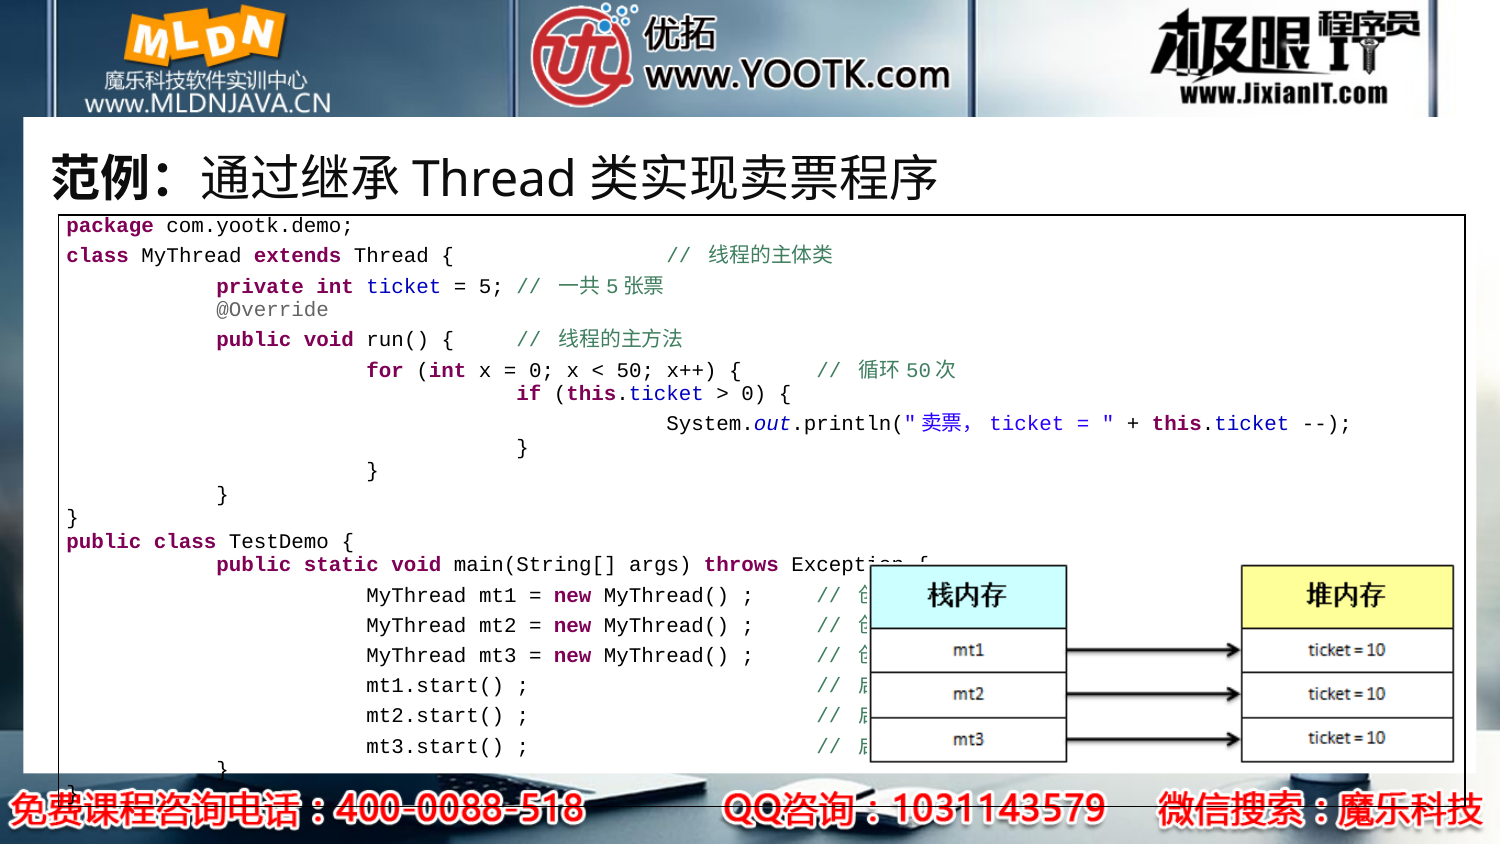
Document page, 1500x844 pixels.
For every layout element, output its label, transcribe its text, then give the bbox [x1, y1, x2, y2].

table_header package com.yootk.demo; class MyThread extends Thread { // 线程的主体类 private int ticket = 5; // 一共5张票 @Override public void run() { // 线程的主方法 for (int x = 0; x < 50; x++) { // 循环50次 if (this.ticket > 0) { System.out.println("卖票，ticket = " + this.ticket --); } } } } public class TestDemo { public static void main(String[] args) throws Exception { MyThread mt1 = new MyThread() ; // 创建线程对象 MyThread mt2 = new MyThread() ; // 创建线程对象 MyThread mt3 = new MyThread() ; // 创建线程对象 mt1.start() ; // 启动线程 mt2.start() ; // 启动线程 mt3.start() ; // 启动线程 } } [59, 216, 1464, 806]
title 范例：通过继承Thread类实现卖票程序 [34, 128, 1466, 225]
picture [0, 0, 1500, 844]
